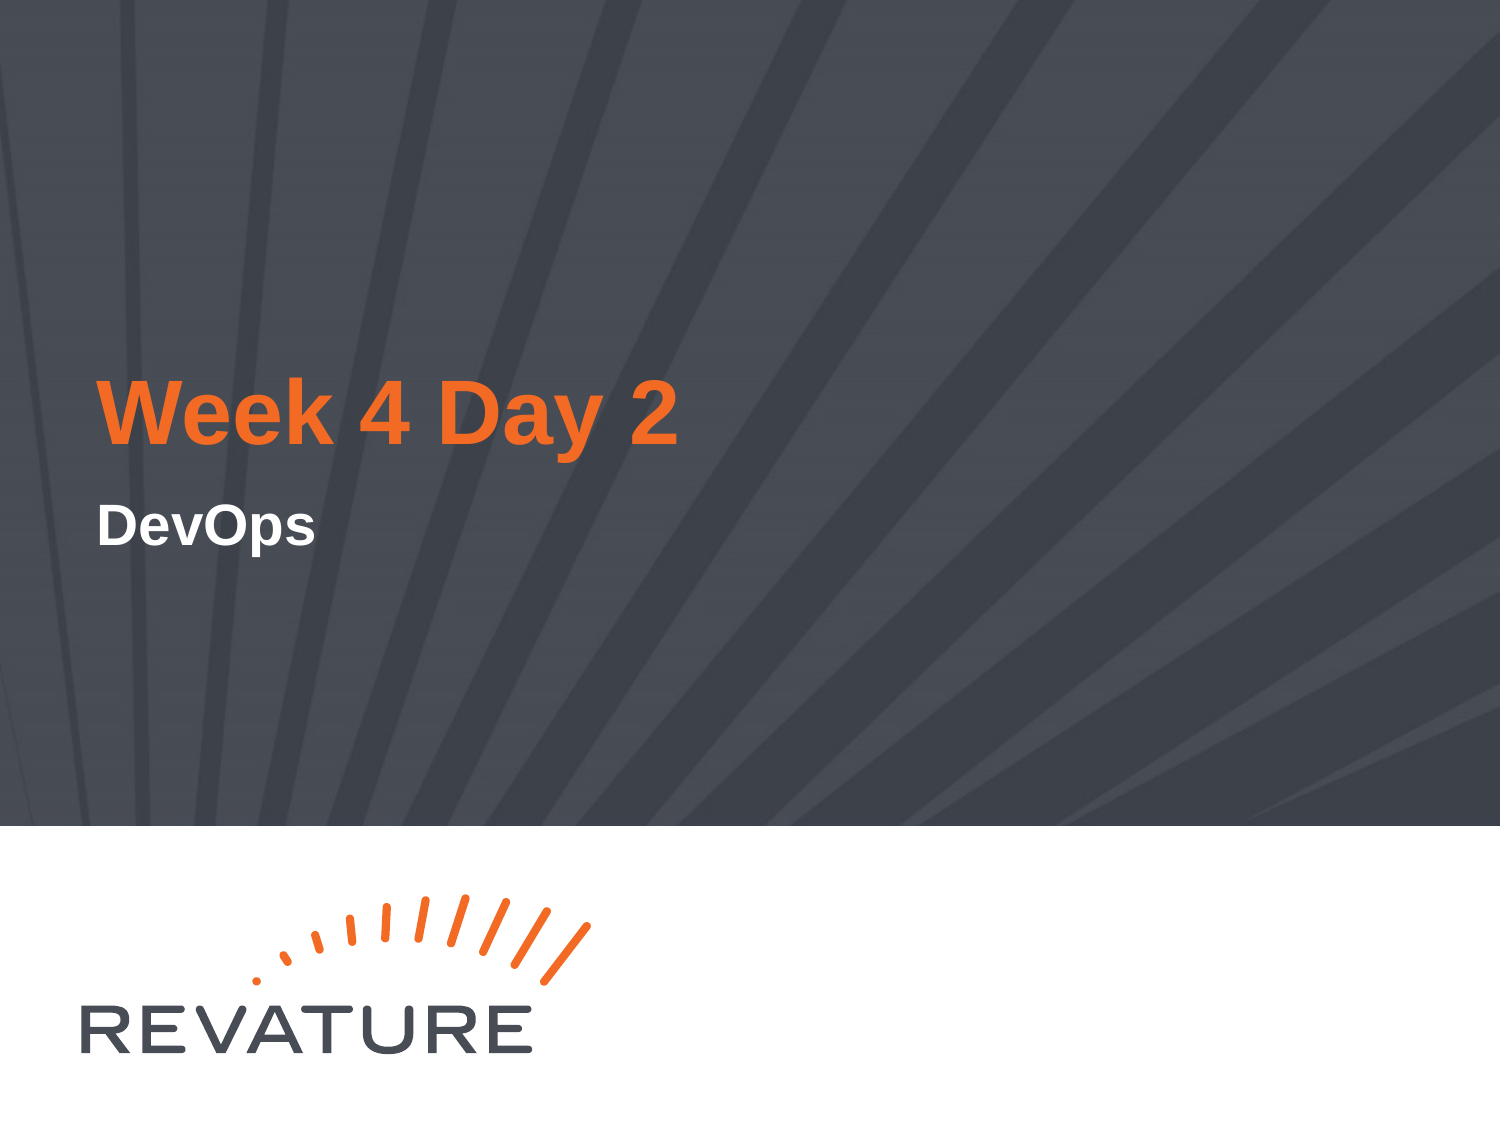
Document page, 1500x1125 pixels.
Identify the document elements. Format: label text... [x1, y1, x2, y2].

title Week 4 Day 2 [81, 52, 1198, 470]
subtitle DevOps [81, 479, 1200, 768]
picture [0, 0, 1500, 826]
